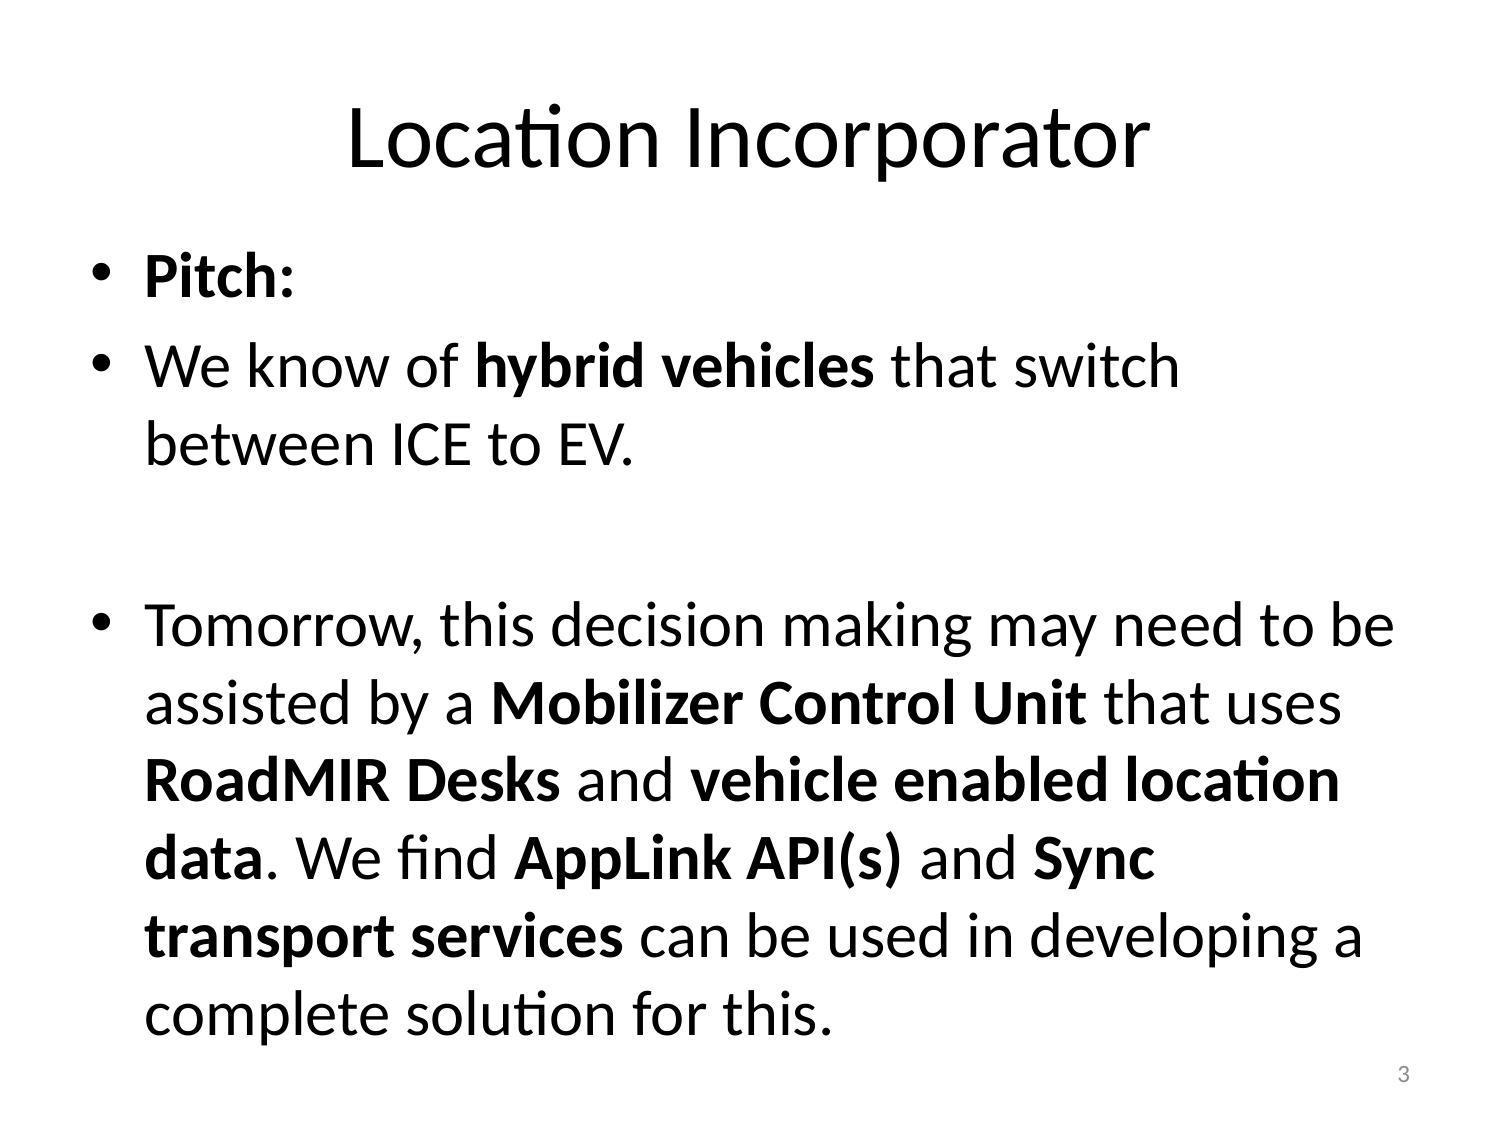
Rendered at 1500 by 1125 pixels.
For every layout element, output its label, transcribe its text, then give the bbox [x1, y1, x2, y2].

slide_number 3 [1074, 1042, 1425, 1103]
title Location Incorporator [75, 37, 1425, 224]
list Pitch: We know of hybrid vehicles that switch between ICE to EV. Tomorrow, this decision making may need to be assisted by a Mobilizer Control Unit that uses RoadMIR Desks and vehicle enabled location data. We find AppLink API(s) and Sync transport services can be used in developing a complete solution for this. [75, 224, 1425, 1063]
